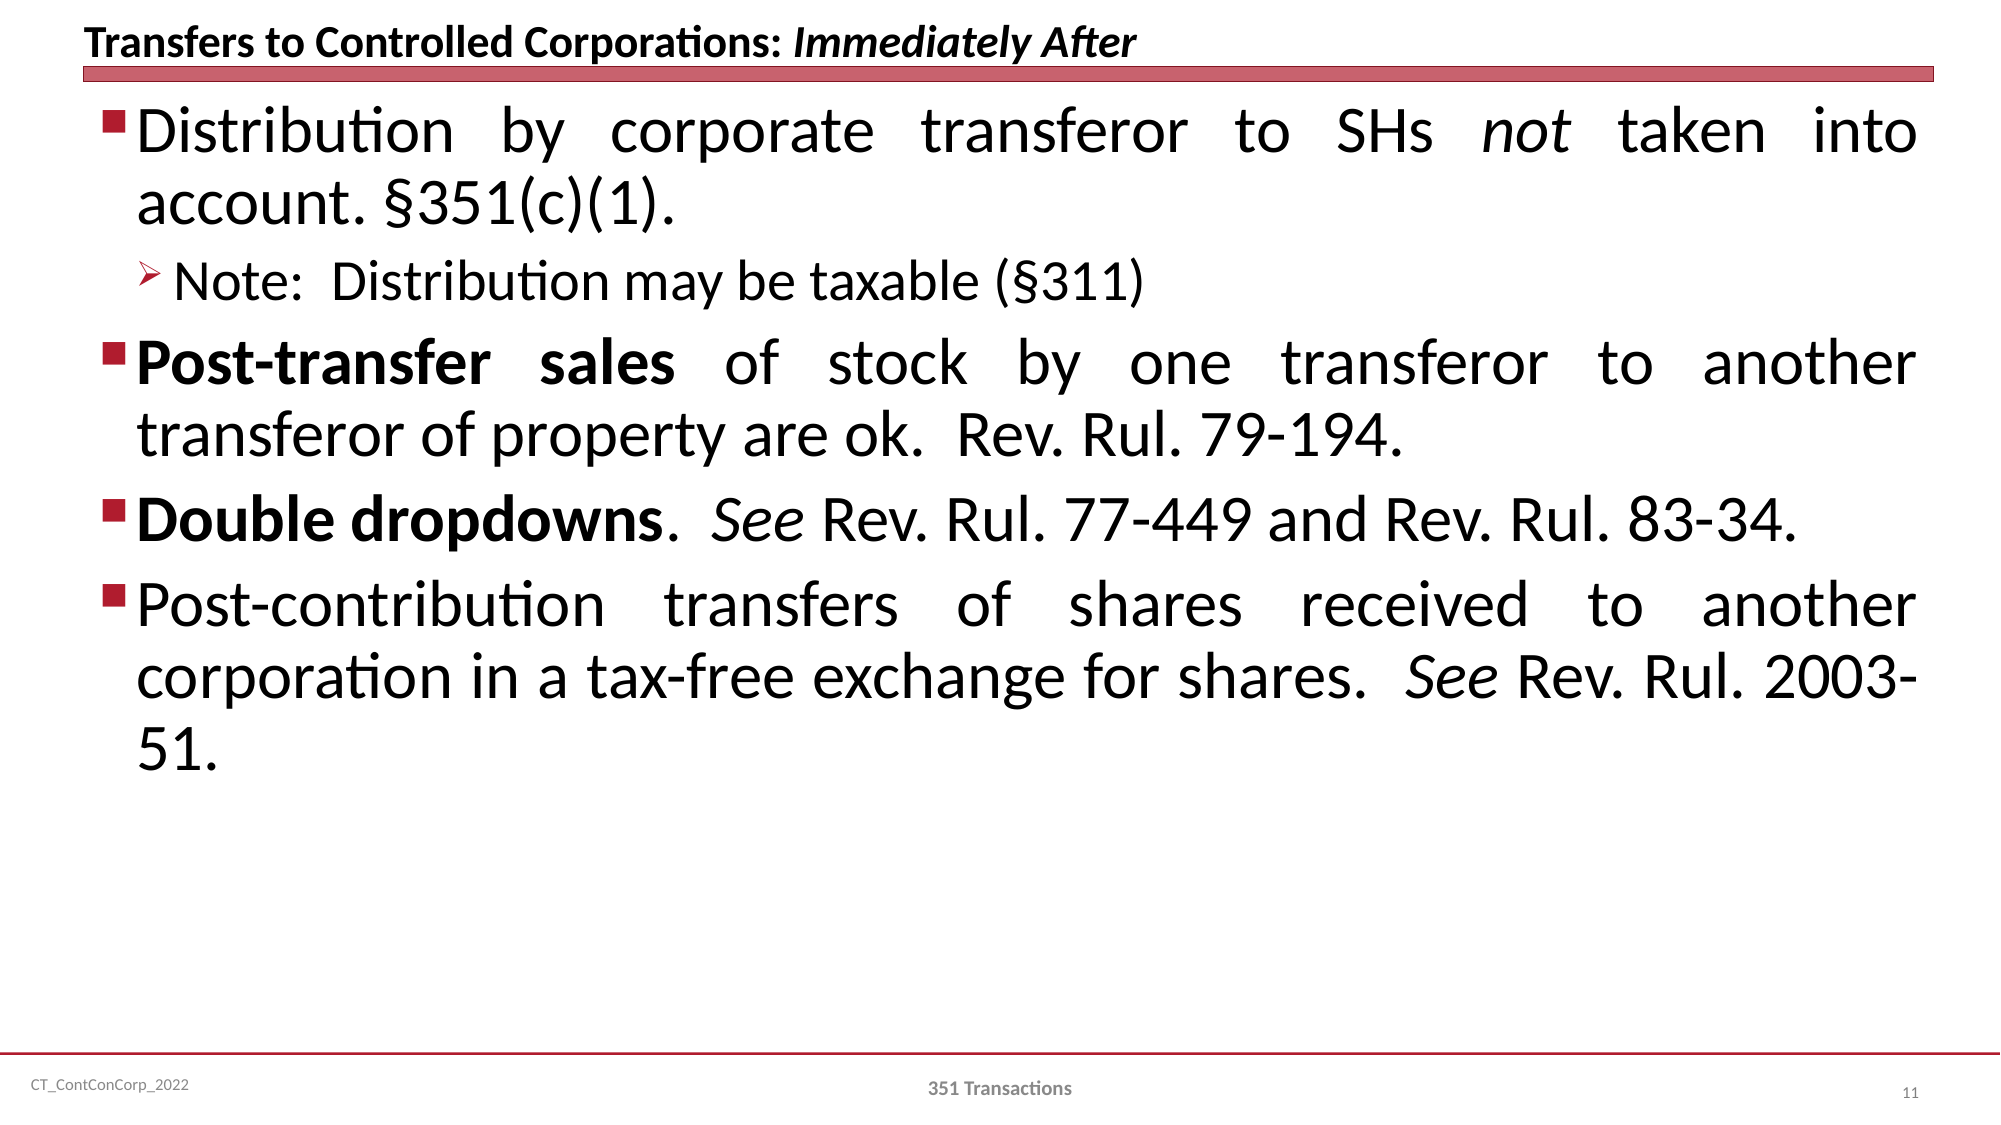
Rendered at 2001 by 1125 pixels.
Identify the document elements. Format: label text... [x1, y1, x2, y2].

slide_number 11 [1834, 1061, 1934, 1122]
title Transfers to Controlled Corporations: Immediately After [83, 6, 1935, 67]
list Distribution by corporate transferor to SHs not taken into account. §351(c)(1). Note: Distribution may be taxable (§311) Post-transfer sales of stock by one transferor to another transferor of property are ok. Rev. Rul. 79-194. Double dropdowns. See Rev. Rul. 77-449 and Rev. Rul. 83-34. Post-contribution transfers of shares received to another corporation in a tax-free exchange for shares. See Rev. Rul. 2003-51. [83, 87, 1934, 1041]
footer 351 Transactions [683, 1056, 1317, 1117]
